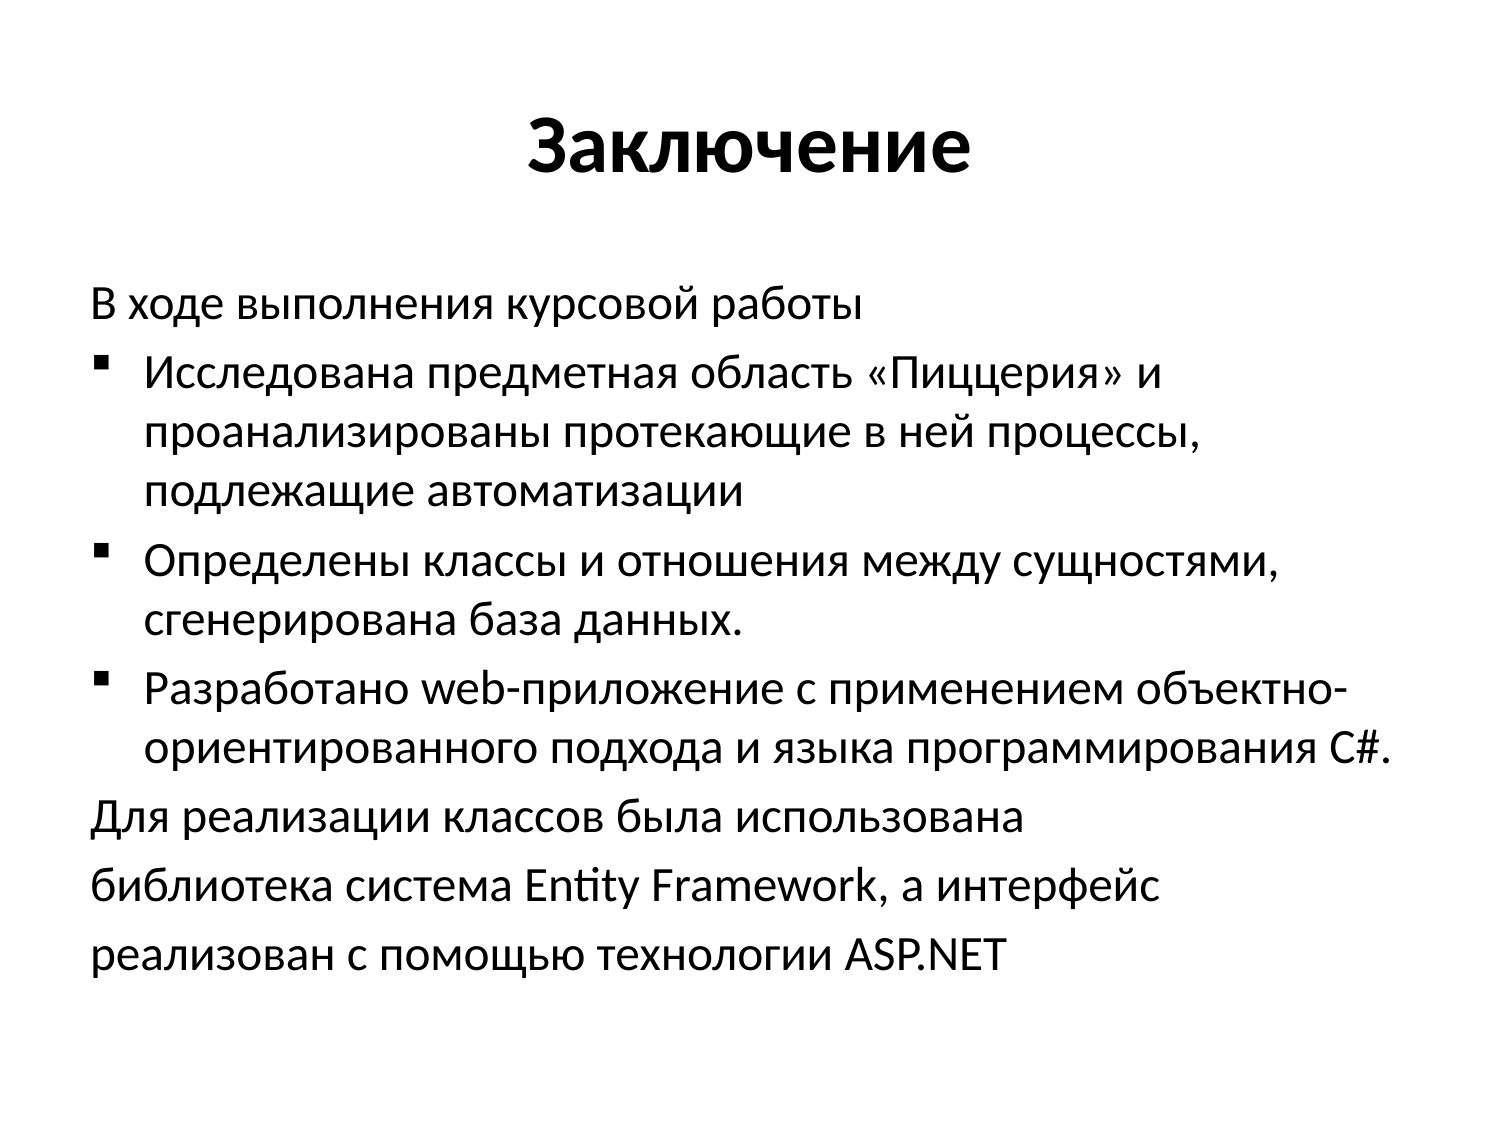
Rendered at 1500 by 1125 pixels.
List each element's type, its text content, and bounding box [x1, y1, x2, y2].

list В ходе выполнения курсовой работы Исследована предметная область «Пиццерия» и проанализированы протекающие в ней процессы, подлежащие автоматизации Определены классы и отношения между сущностями, сгенерирована база данных. Разработано web-приложение с применением объектно-ориентированного подхода и языка программирования C#. Для реализации классов была использована библиотека система Entity Framework, а интерфейс реализован с помощью технологии ASP.NET [75, 262, 1425, 1005]
title Заключение [75, 45, 1425, 233]
